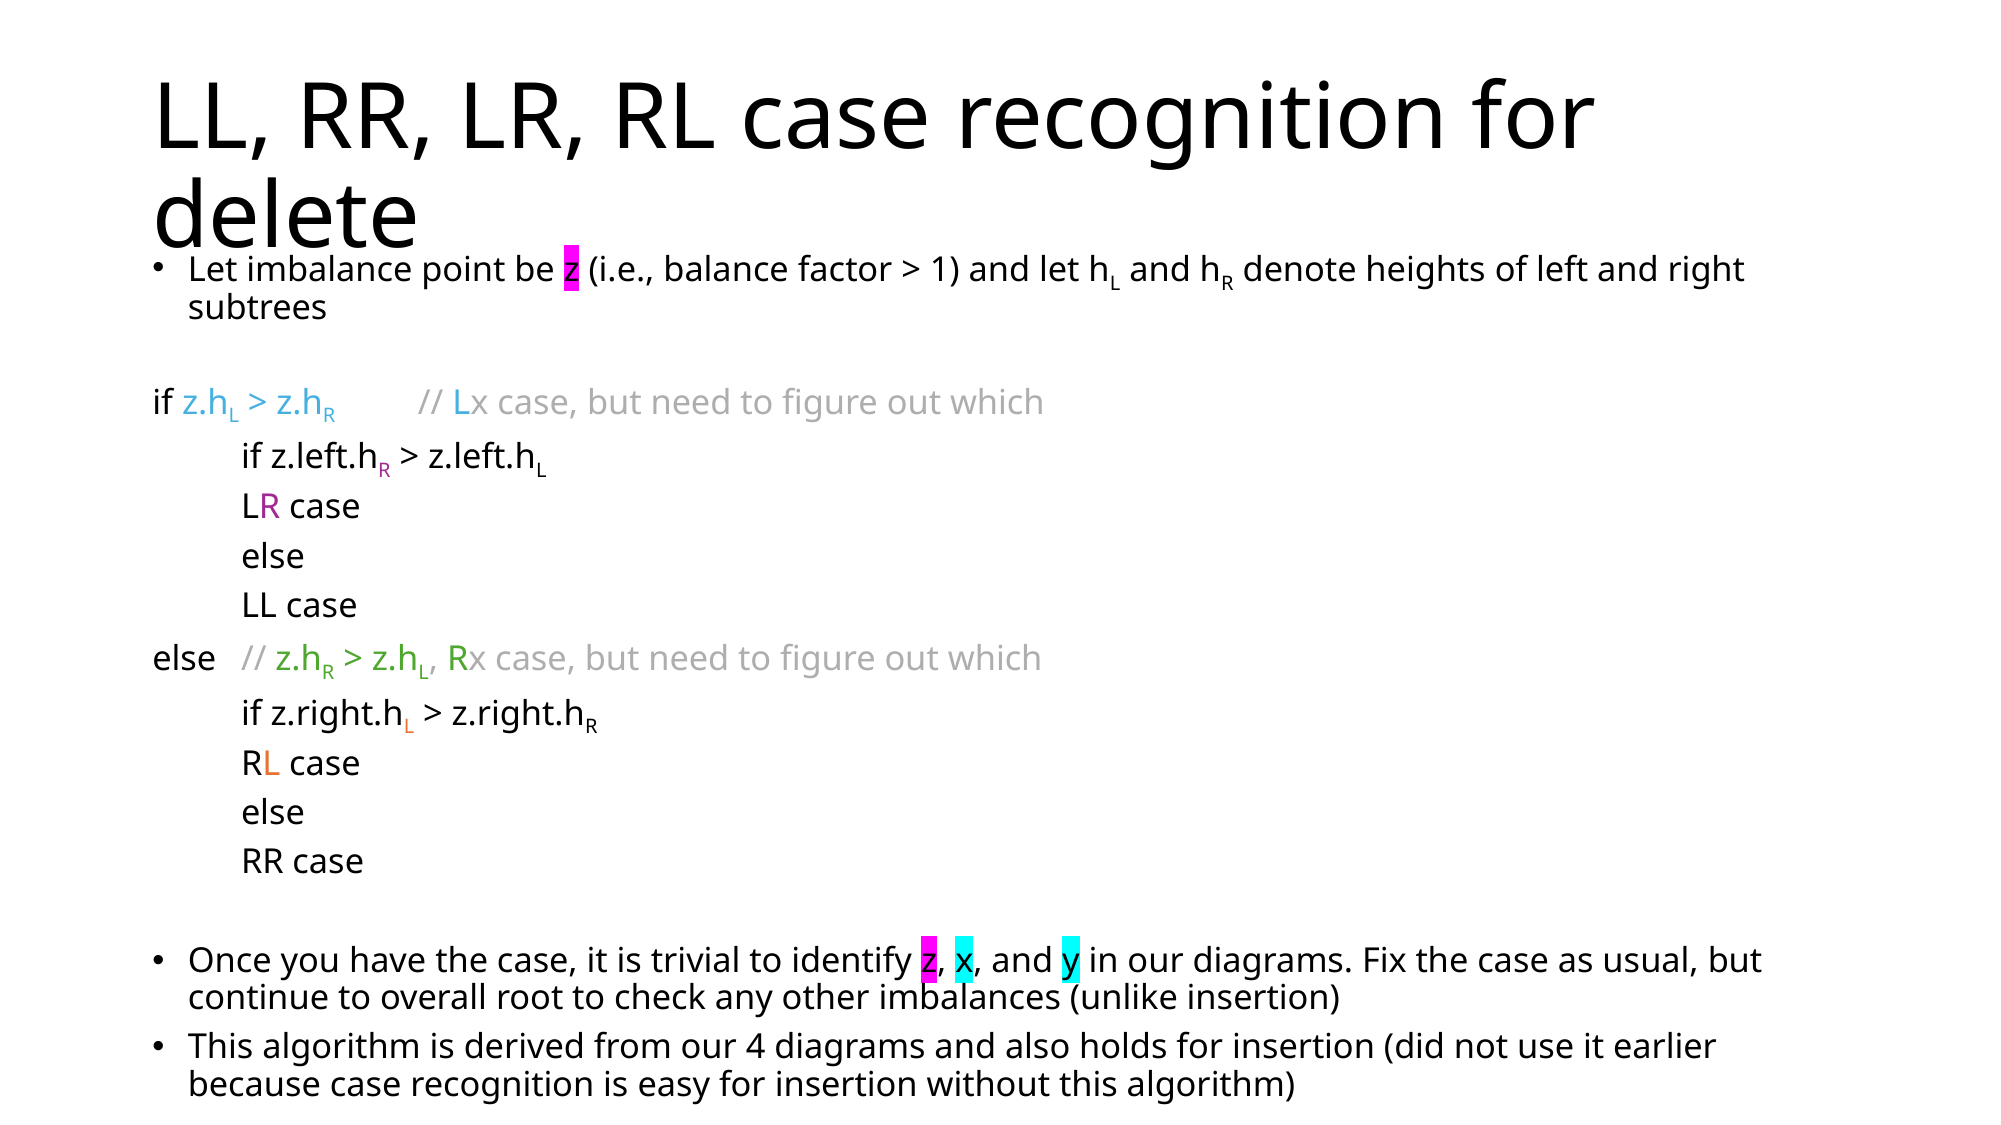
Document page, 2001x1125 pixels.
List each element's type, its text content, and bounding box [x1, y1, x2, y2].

title LL, RR, LR, RL case recognition for delete [137, 59, 1863, 240]
list Let imbalance point be z (i.e., balance factor > 1) and let hL and hR denote heights of left and right subtrees if z.hL > z.hR // Lx case, but need to figure out which if z.left.hR > z.left.hL LR case else LL case else // z.hR > z.hL, Rx case, but need to figure out which if z.right.hL > z.right.hR RL case else RR case Once you have the case, it is trivial to identify z, x, and y in our diagrams. Fix the case as usual, but continue to overall root to check any other imbalances (unlike insertion) This algorithm is derived from our 4 diagrams and also holds for insertion (did not use it earlier because case recognition is easy for insertion without this algorithm) [137, 240, 1863, 1125]
